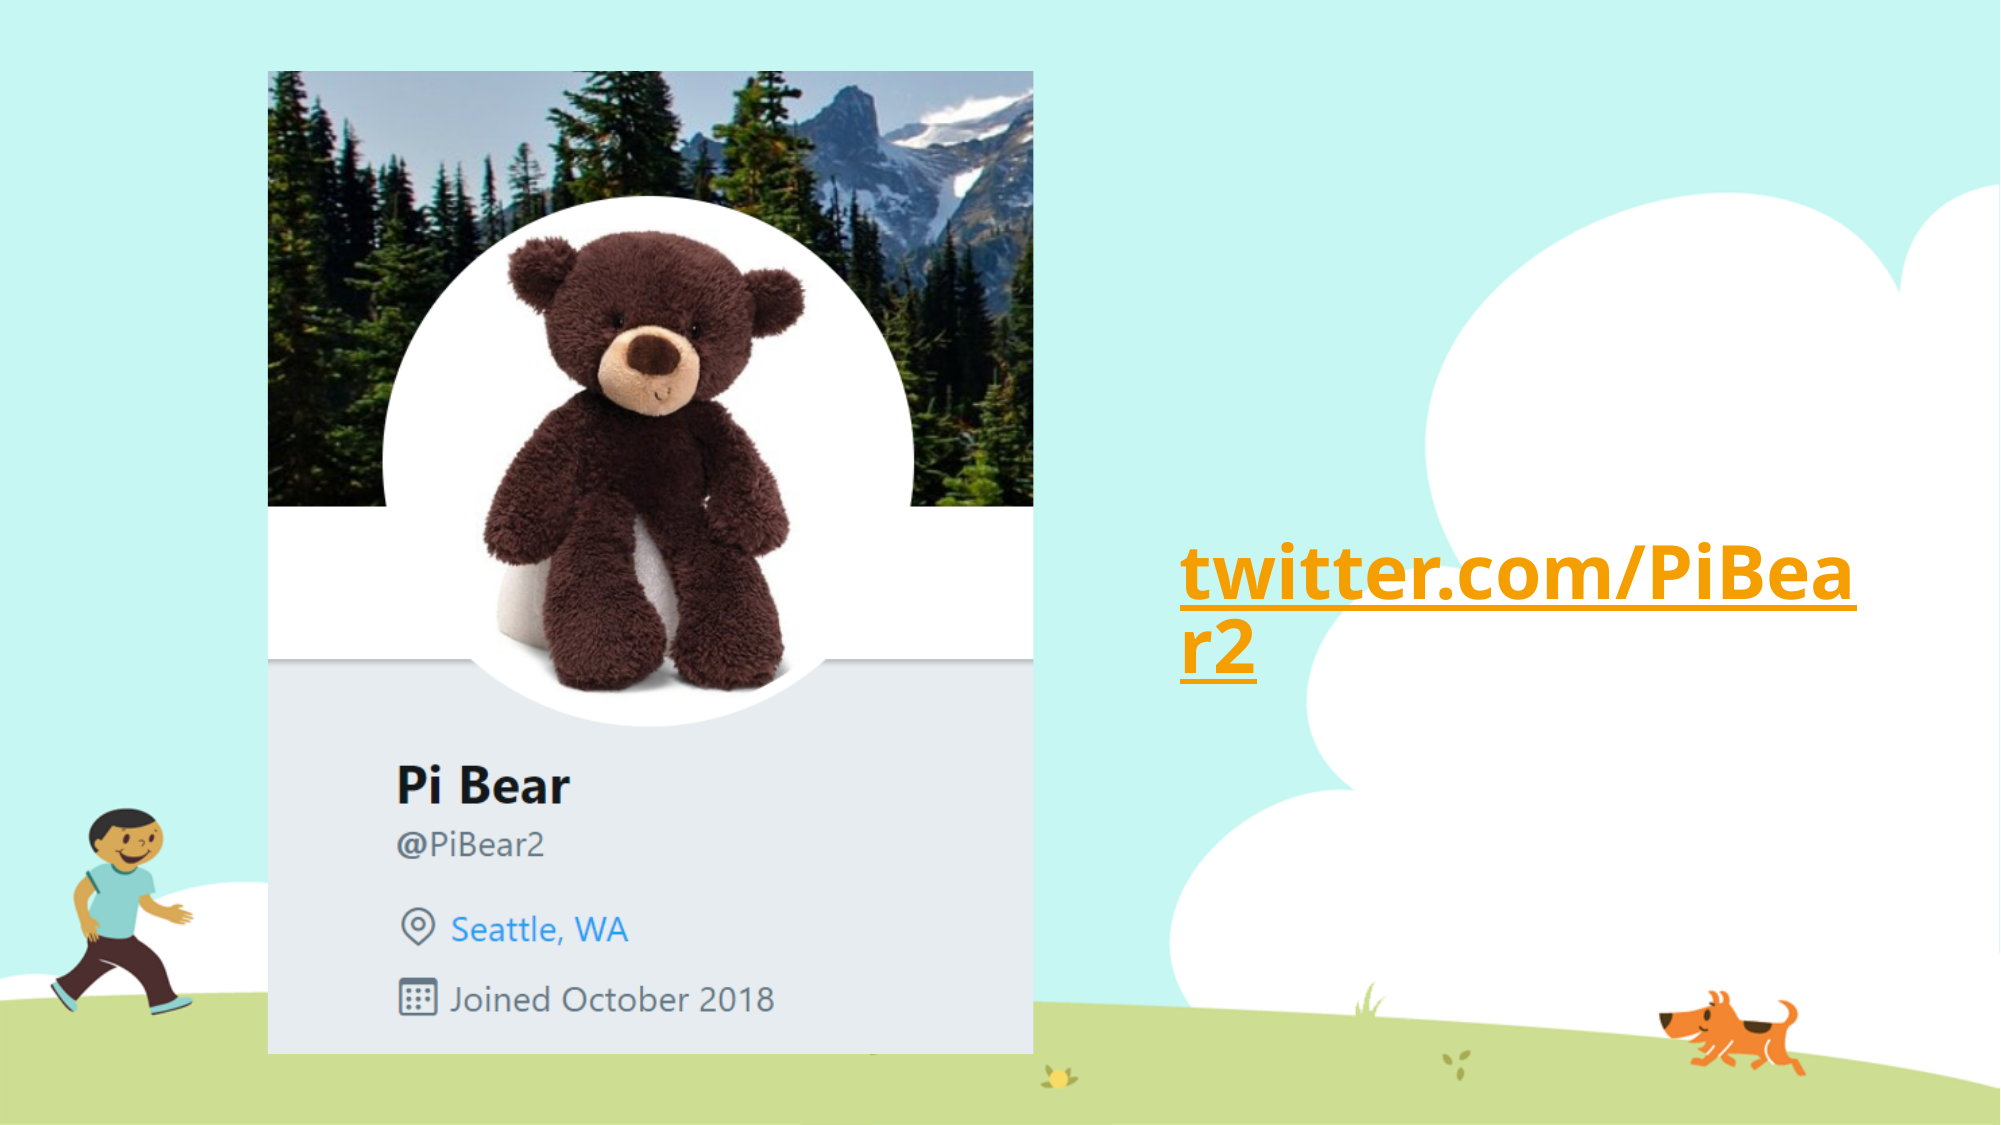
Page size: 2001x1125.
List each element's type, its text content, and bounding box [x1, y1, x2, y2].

picture [0, 0, 2001, 1125]
title twitter.com/PiBear2 [1164, 499, 1905, 626]
